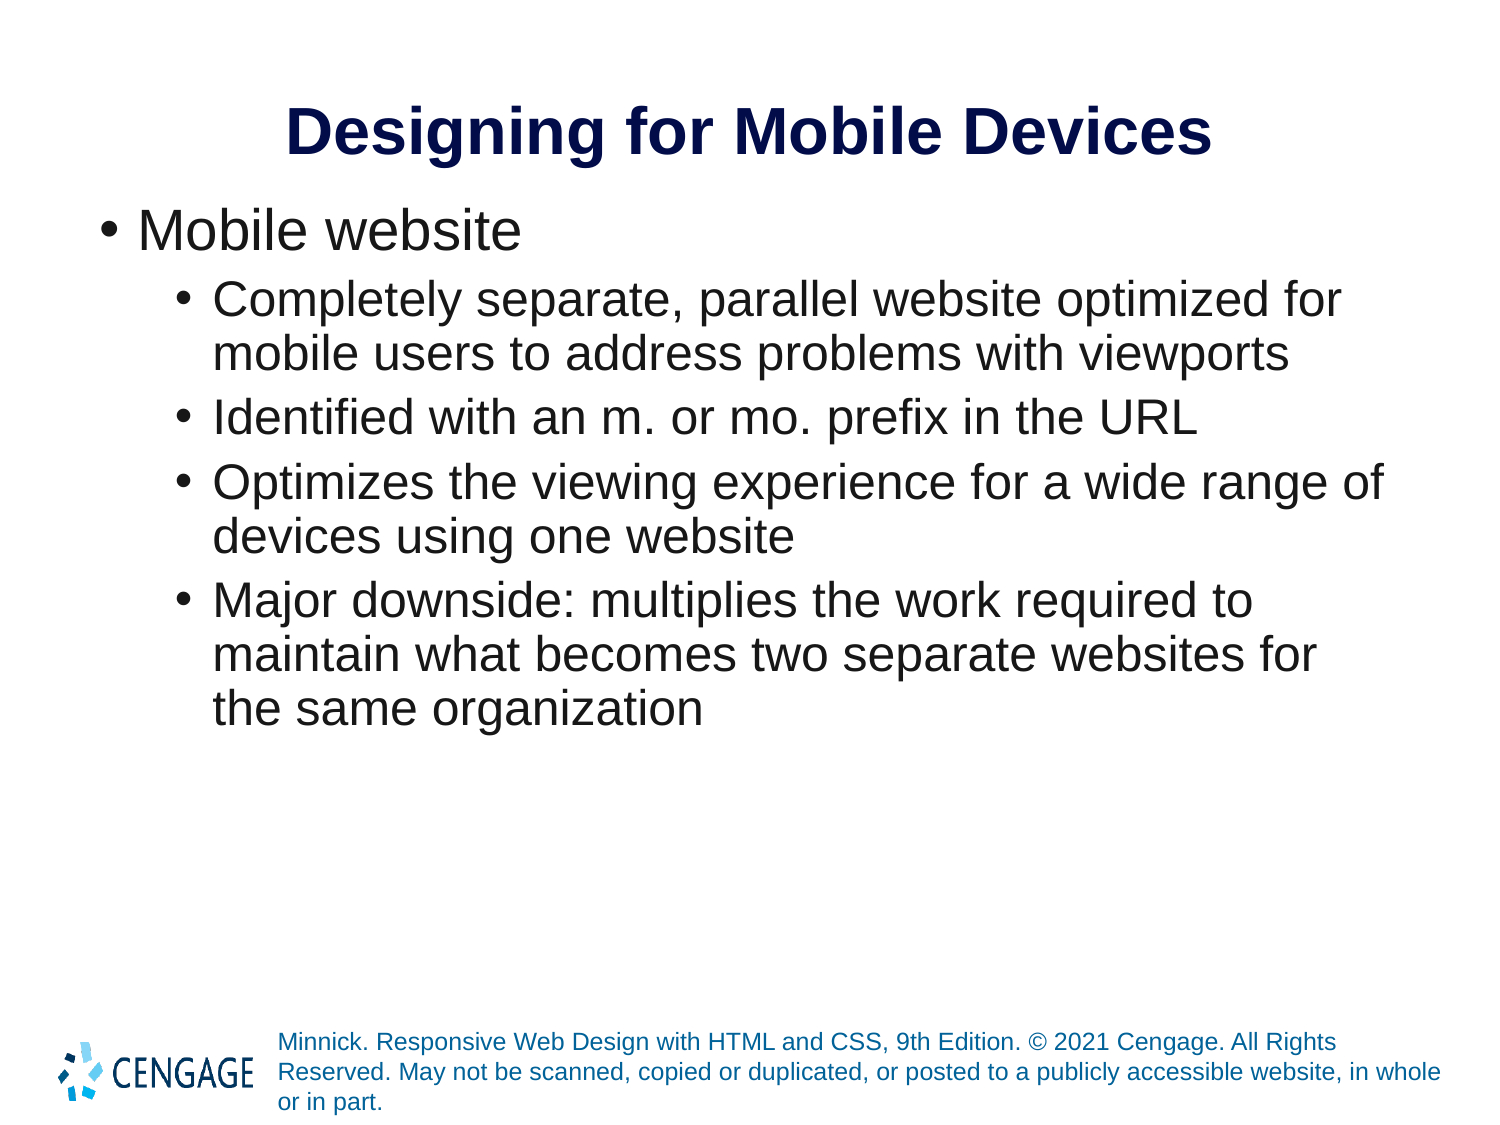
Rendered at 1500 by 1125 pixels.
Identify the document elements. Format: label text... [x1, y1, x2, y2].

footer Minnick. Responsive Web Design with HTML and CSS, 9th Edition. © 2021 Cengage. All Rights Reserved. May not be scanned, copied or duplicated, or posted to a publicly accessible website, in whole or in part. [262, 1040, 1475, 1100]
list Mobile website Completely separate, parallel website optimized for mobile users to address problems with viewports Identified with an m. or mo. prefix in the URL Optimizes the viewing experience for a wide range of devices using one website Major downside: multiplies the work required to maintain what becomes two separate websites for the same organization [99, 200, 1397, 1024]
picture [58, 1042, 253, 1101]
title Designing for Mobile Devices [103, 24, 1397, 175]
